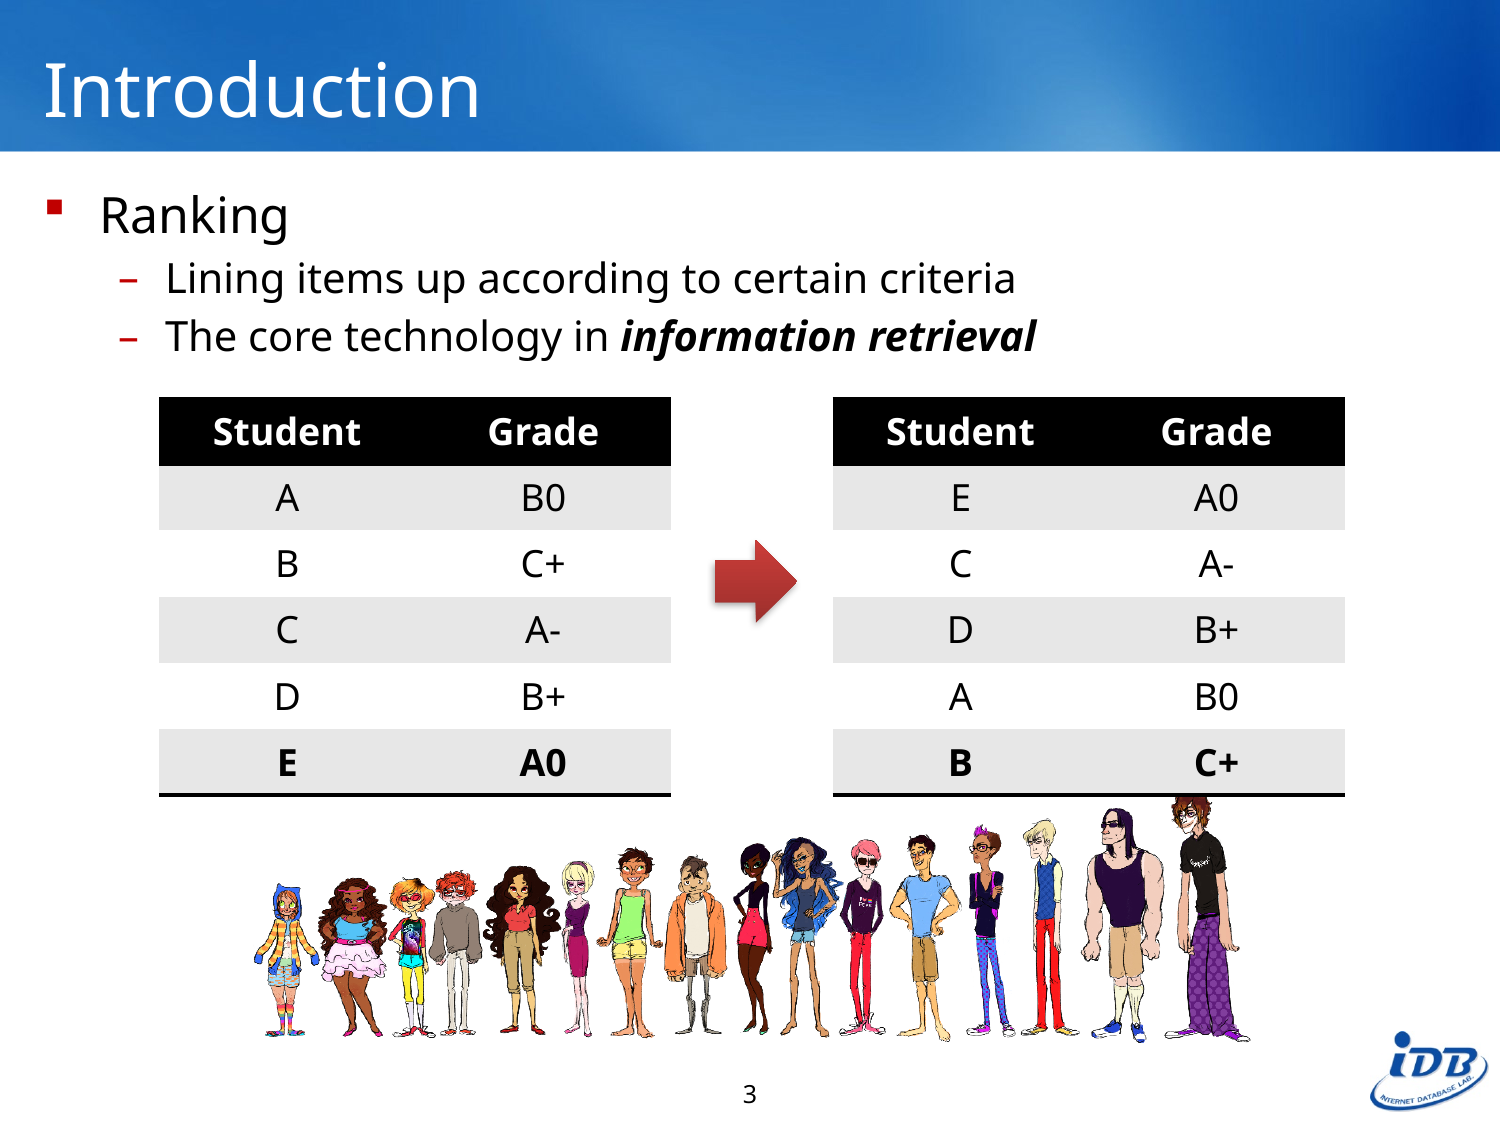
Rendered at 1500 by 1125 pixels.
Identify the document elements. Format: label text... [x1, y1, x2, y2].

title Introduction [28, 23, 1472, 153]
table_cell B0 [1089, 663, 1345, 729]
table_cell B+ [1089, 597, 1345, 663]
table_header Grade [415, 400, 671, 463]
table_cell B [159, 530, 415, 597]
list Ranking Lining items up according to certain criteria The core technology in information retrieval [28, 175, 1472, 1067]
table_header Grade [1089, 400, 1345, 463]
table_cell A- [1089, 530, 1345, 597]
table_header Student [159, 400, 415, 463]
table_cell C [833, 530, 1089, 597]
table_cell E [159, 729, 415, 793]
picture [0, 0, 1500, 1125]
table_cell C [159, 597, 415, 663]
table_cell B0 [415, 466, 671, 530]
table_cell A- [415, 597, 671, 663]
table_cell A0 [415, 729, 671, 776]
table_cell D [833, 597, 1089, 663]
table_header Student [833, 400, 1089, 463]
table_cell A [833, 663, 1089, 729]
table_cell E [833, 466, 1089, 530]
table_cell B+ [415, 663, 671, 729]
table_cell A0 [1089, 466, 1345, 530]
table_cell D [159, 663, 415, 729]
table_cell C+ [415, 530, 671, 597]
slide_number 3 [697, 1078, 803, 1114]
table_cell B [833, 729, 1089, 776]
table_cell C+ [1089, 729, 1345, 793]
table_cell A [159, 466, 415, 530]
text_box [714, 539, 798, 623]
